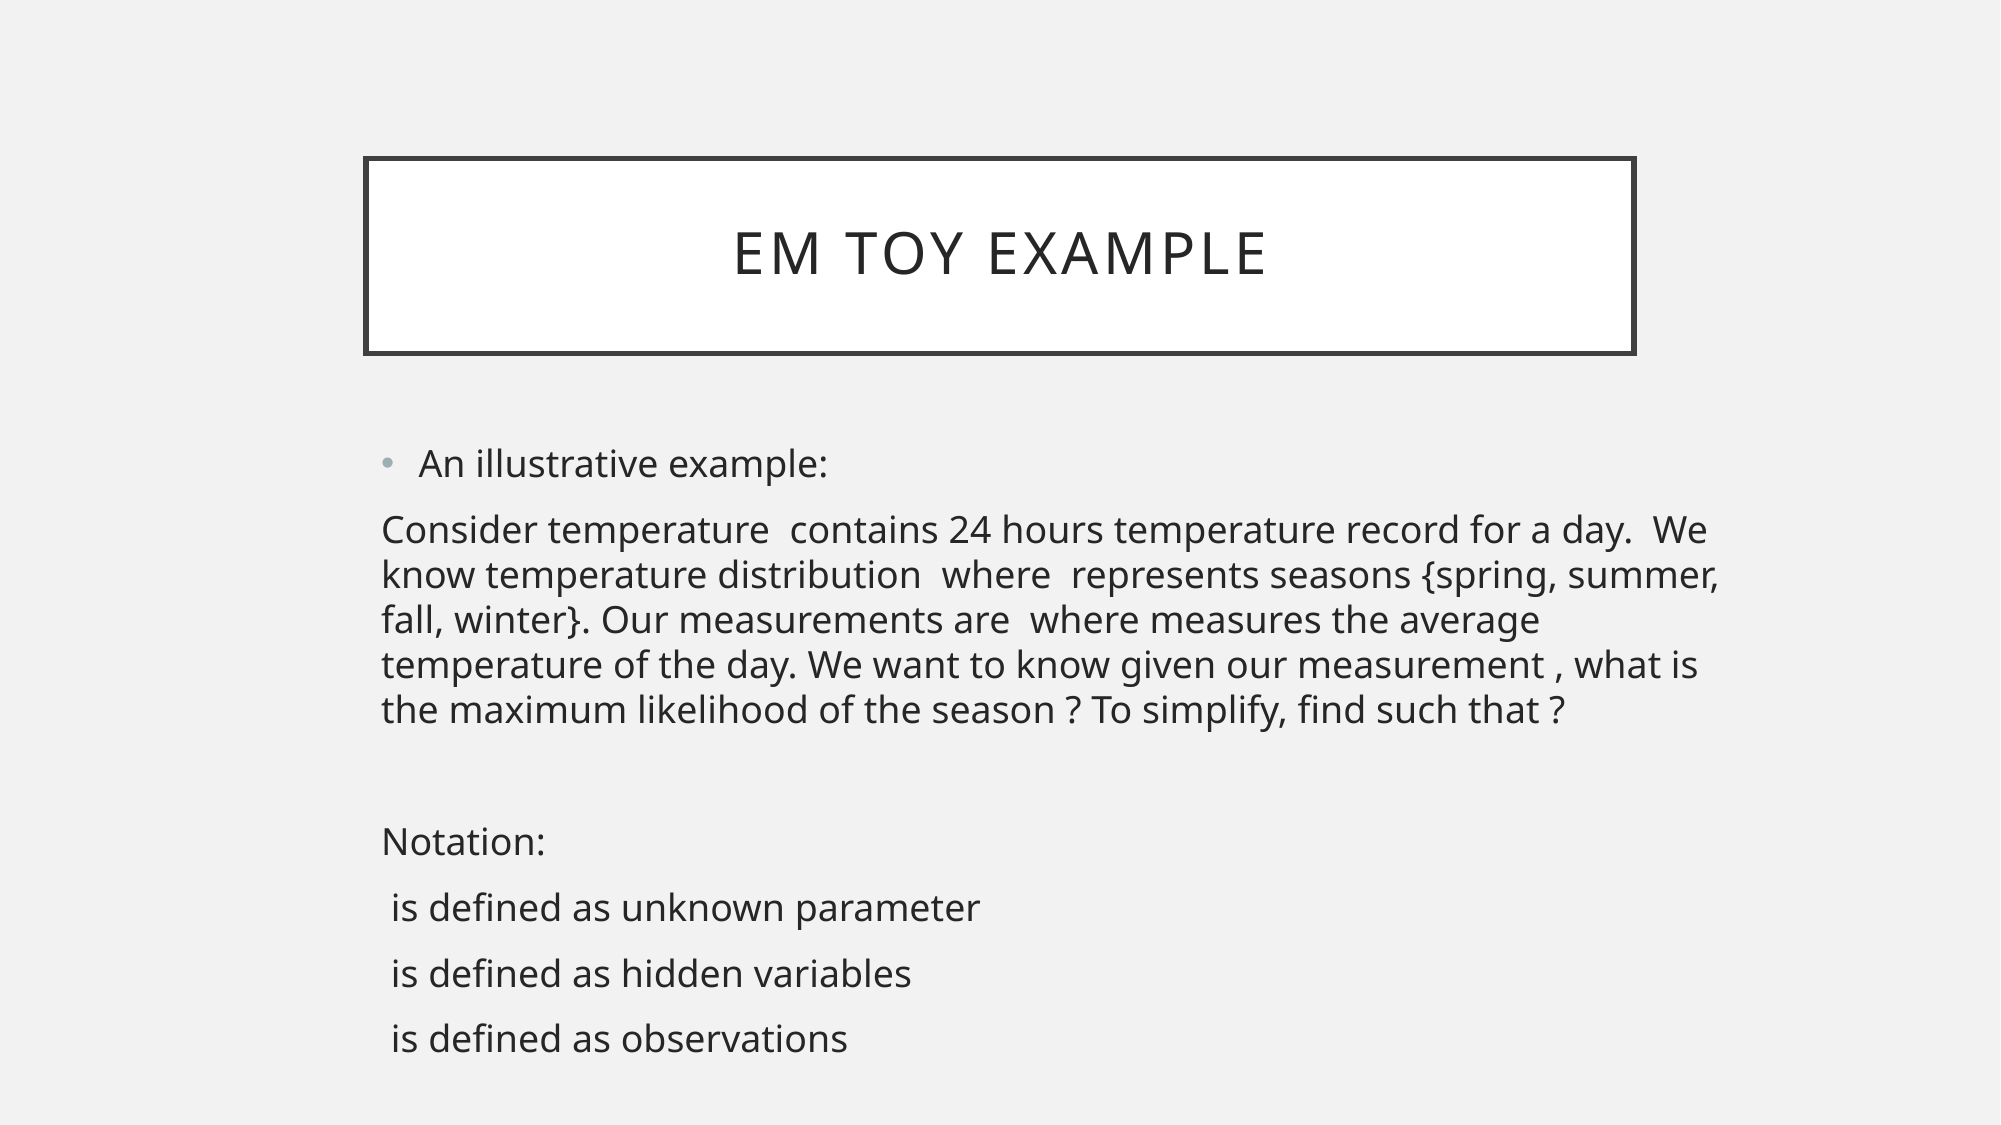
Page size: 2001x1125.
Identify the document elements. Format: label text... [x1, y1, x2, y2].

title EM Toy Example [363, 156, 1637, 356]
